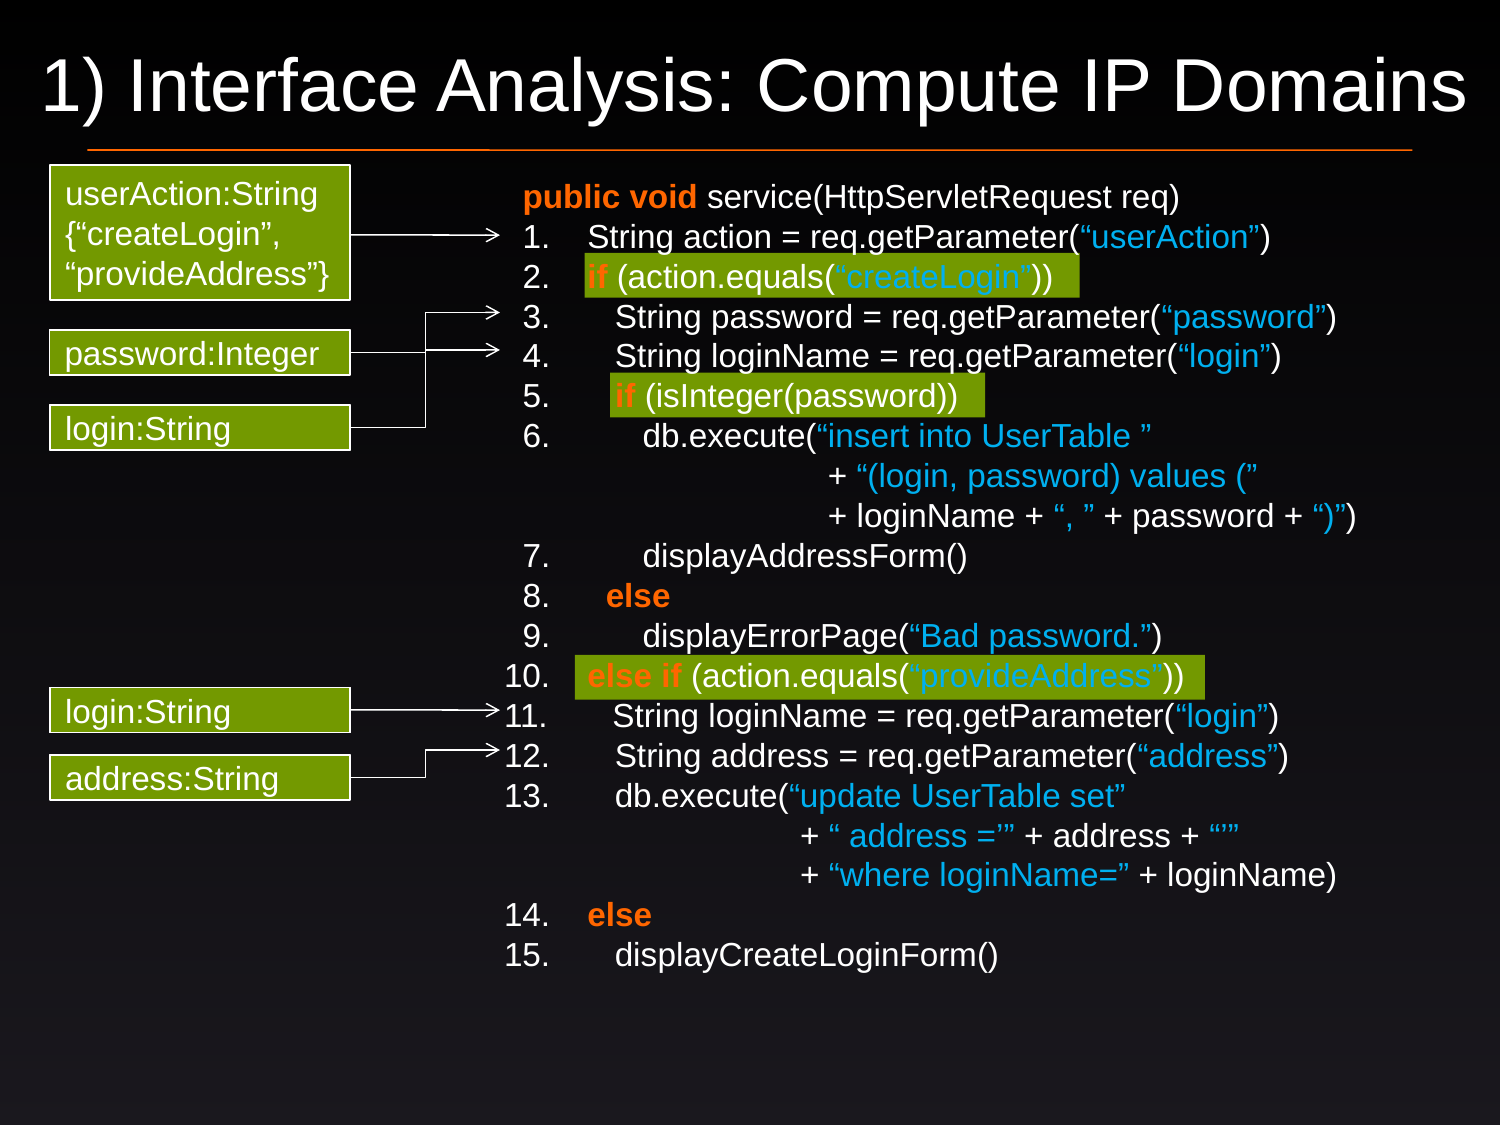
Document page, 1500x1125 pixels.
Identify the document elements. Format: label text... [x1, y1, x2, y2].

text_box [49, 381, 501, 451]
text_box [49, 749, 501, 801]
title 1) Interface Analysis: Compute IP Domains [26, 24, 1484, 138]
list public void service(HttpServletRequest req) 1. String action = req.getParameter(“userAction”) 2. if (action.equals(“createLogin”)) 3. String password = req.getParameter(“password”) 4. String loginName = req.getParameter(“login”) 5. if (isInteger(password)) 6. db.execute(“insert into UserTable ” + “(login, password) values (” + loginName + “, ” + password + “)”) 7. displayAddressForm() 8. else 9. displayErrorPage(“Bad password.”) 10. else if (action.equals(“provideAddress”)) 11. String loginName = req.getParameter(“login”) 12. String address = req.getParameter(“address”) 13. db.execute(“update UserTable set” + “ address =’” + address + “’” + “where loginName=” + loginName) 14. else 15. displayCreateLoginForm() [487, 174, 1373, 974]
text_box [49, 312, 501, 376]
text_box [49, 212, 501, 258]
text_box userAction:String {“createLogin”, “provideAddress”} [49, 164, 350, 211]
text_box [49, 687, 501, 733]
text_box userAction:String {“createLogin”, “provideAddress”} [49, 265, 350, 300]
